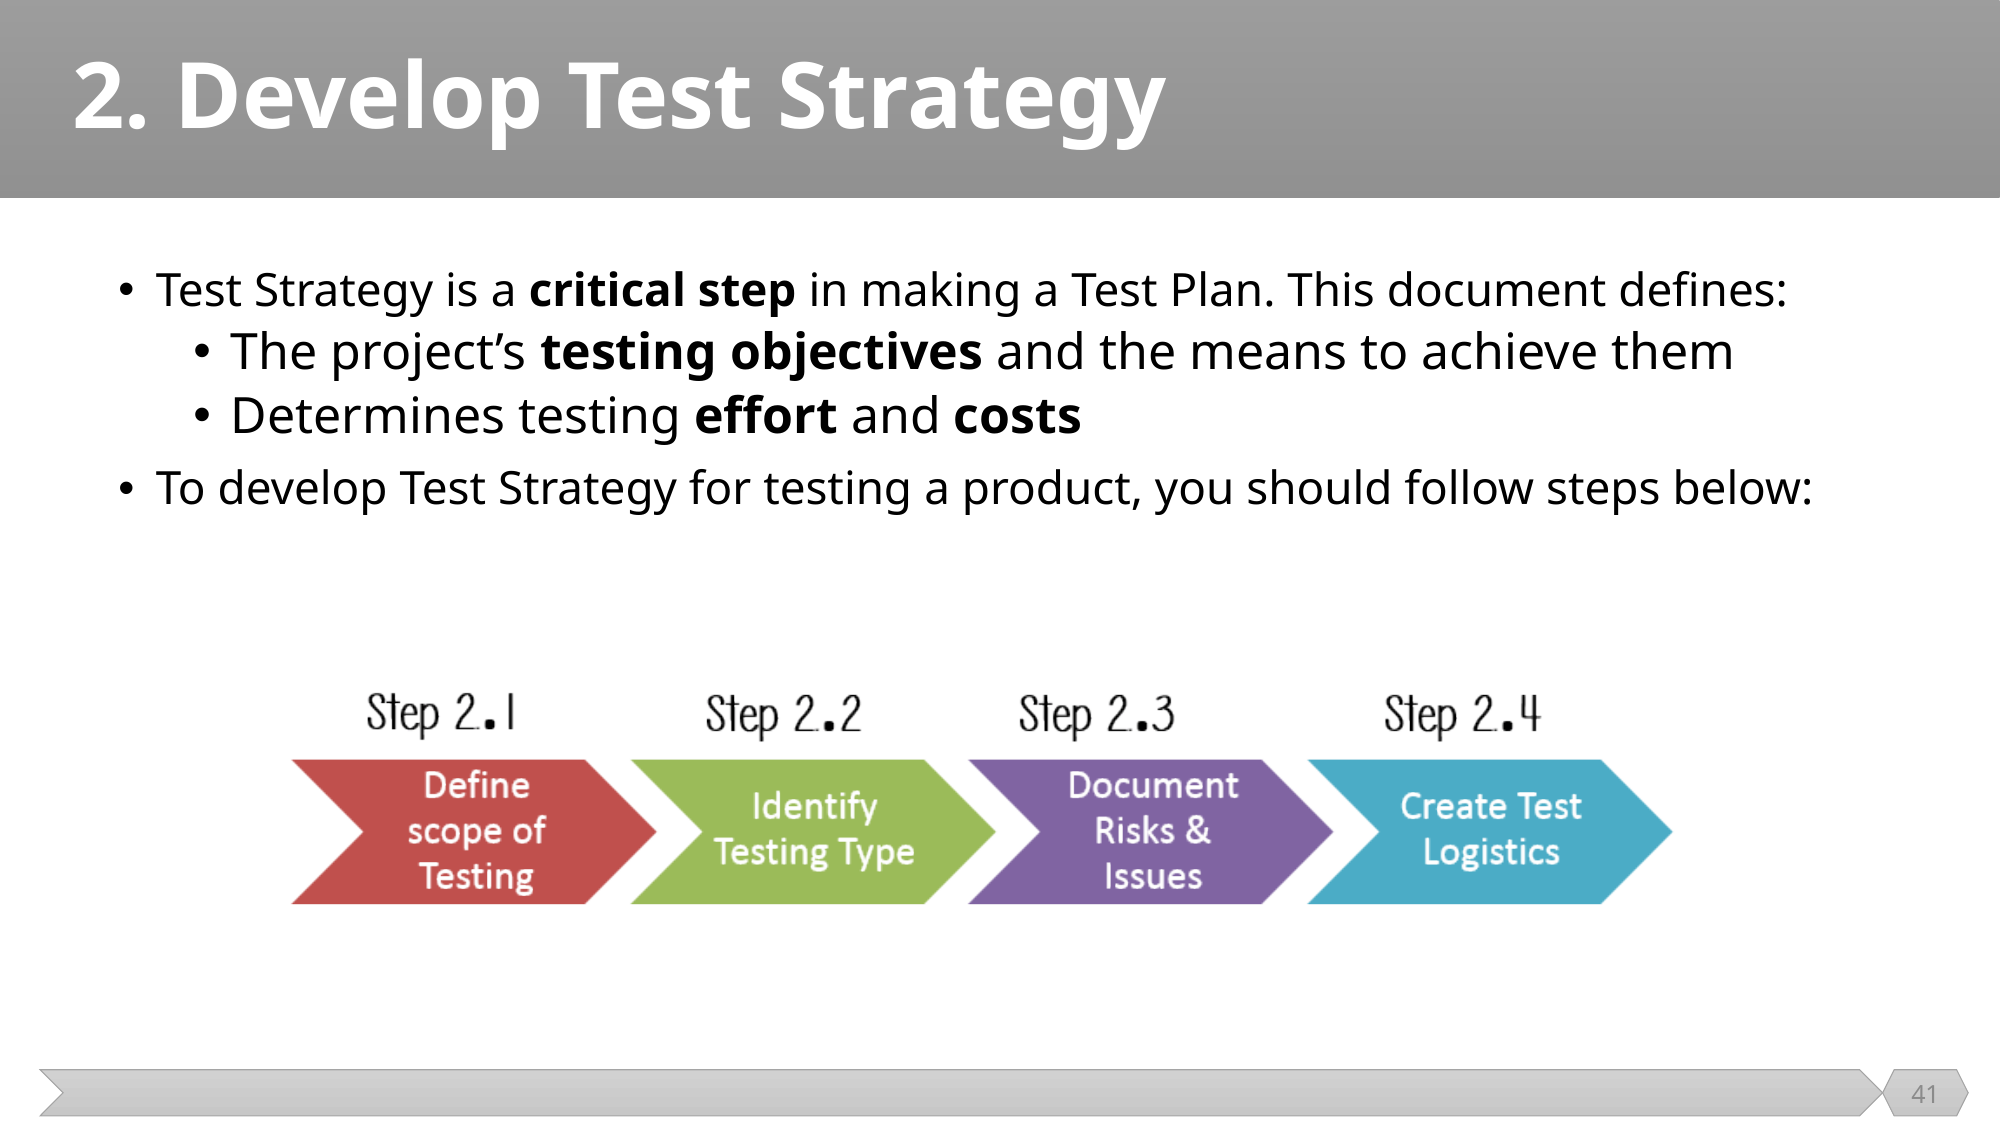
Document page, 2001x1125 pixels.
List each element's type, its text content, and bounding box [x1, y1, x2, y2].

slide_number 41 [1882, 1065, 1969, 1125]
picture [286, 674, 1683, 924]
title 2. Develop Test Strategy [56, 0, 1969, 199]
list Test Strategy is a critical step in making a Test Plan. This document defines: The project’s testing objectives and the means to achieve them Determines testing effort and costs To develop Test Strategy for testing a product, you should follow steps below: [103, 258, 1839, 912]
